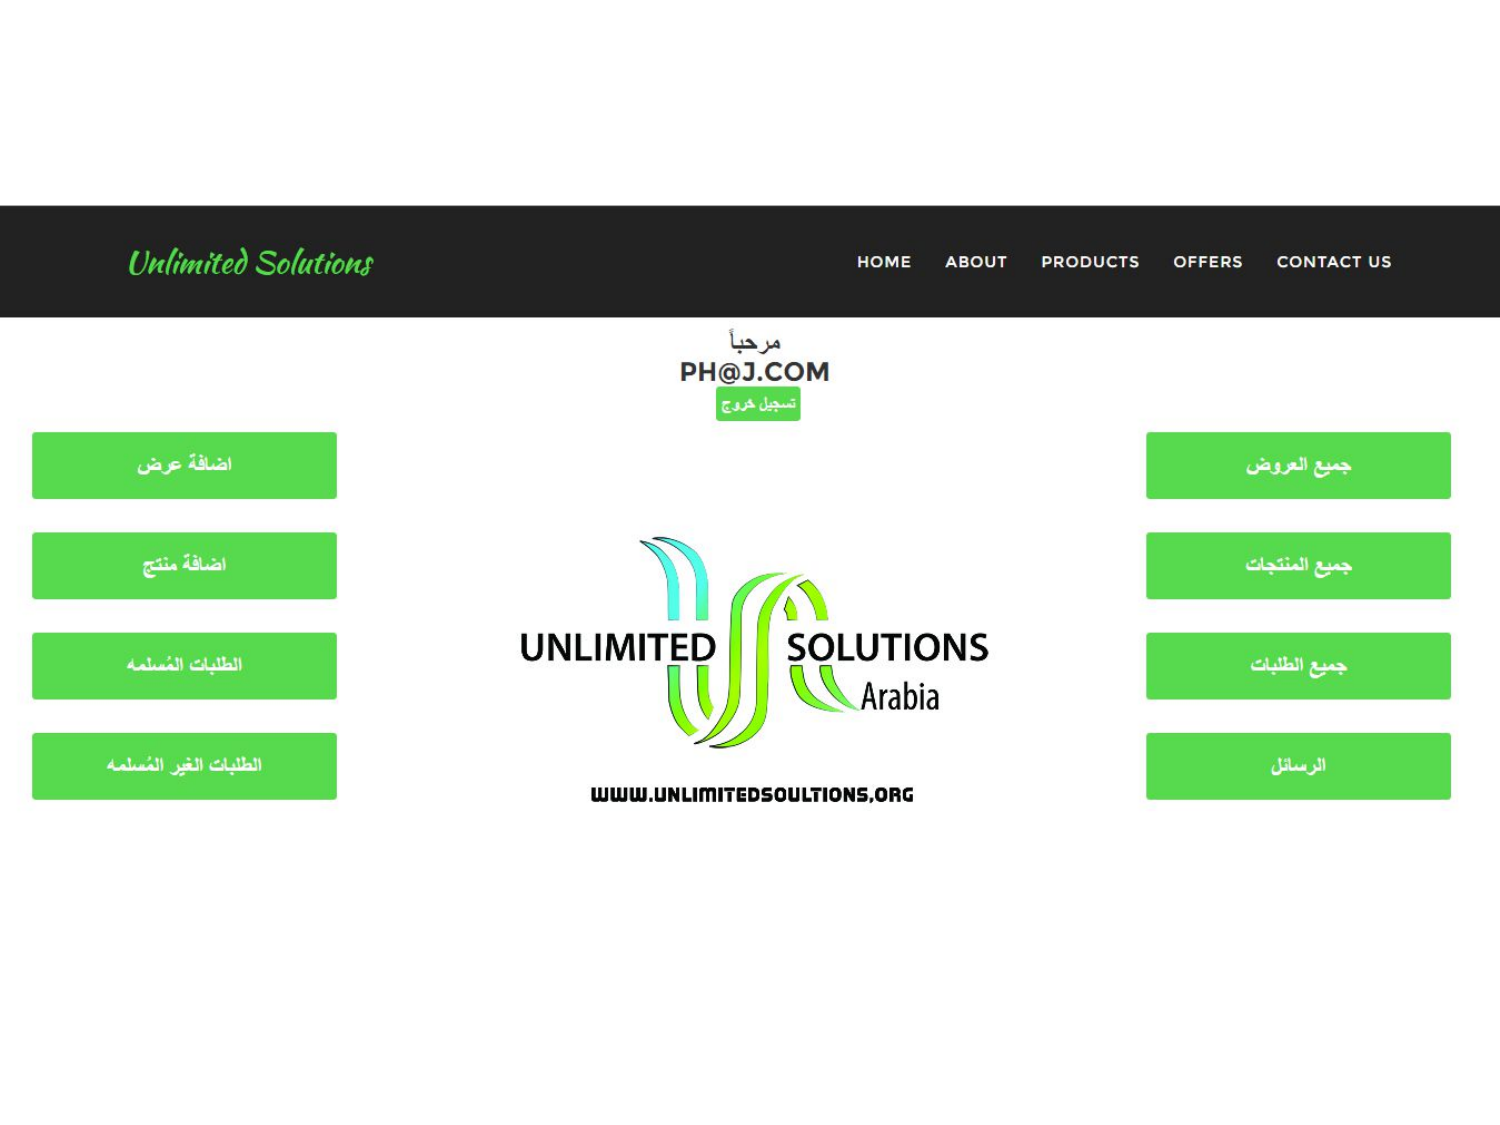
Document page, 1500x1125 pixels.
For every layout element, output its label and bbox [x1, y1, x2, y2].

picture [0, 205, 1500, 919]
